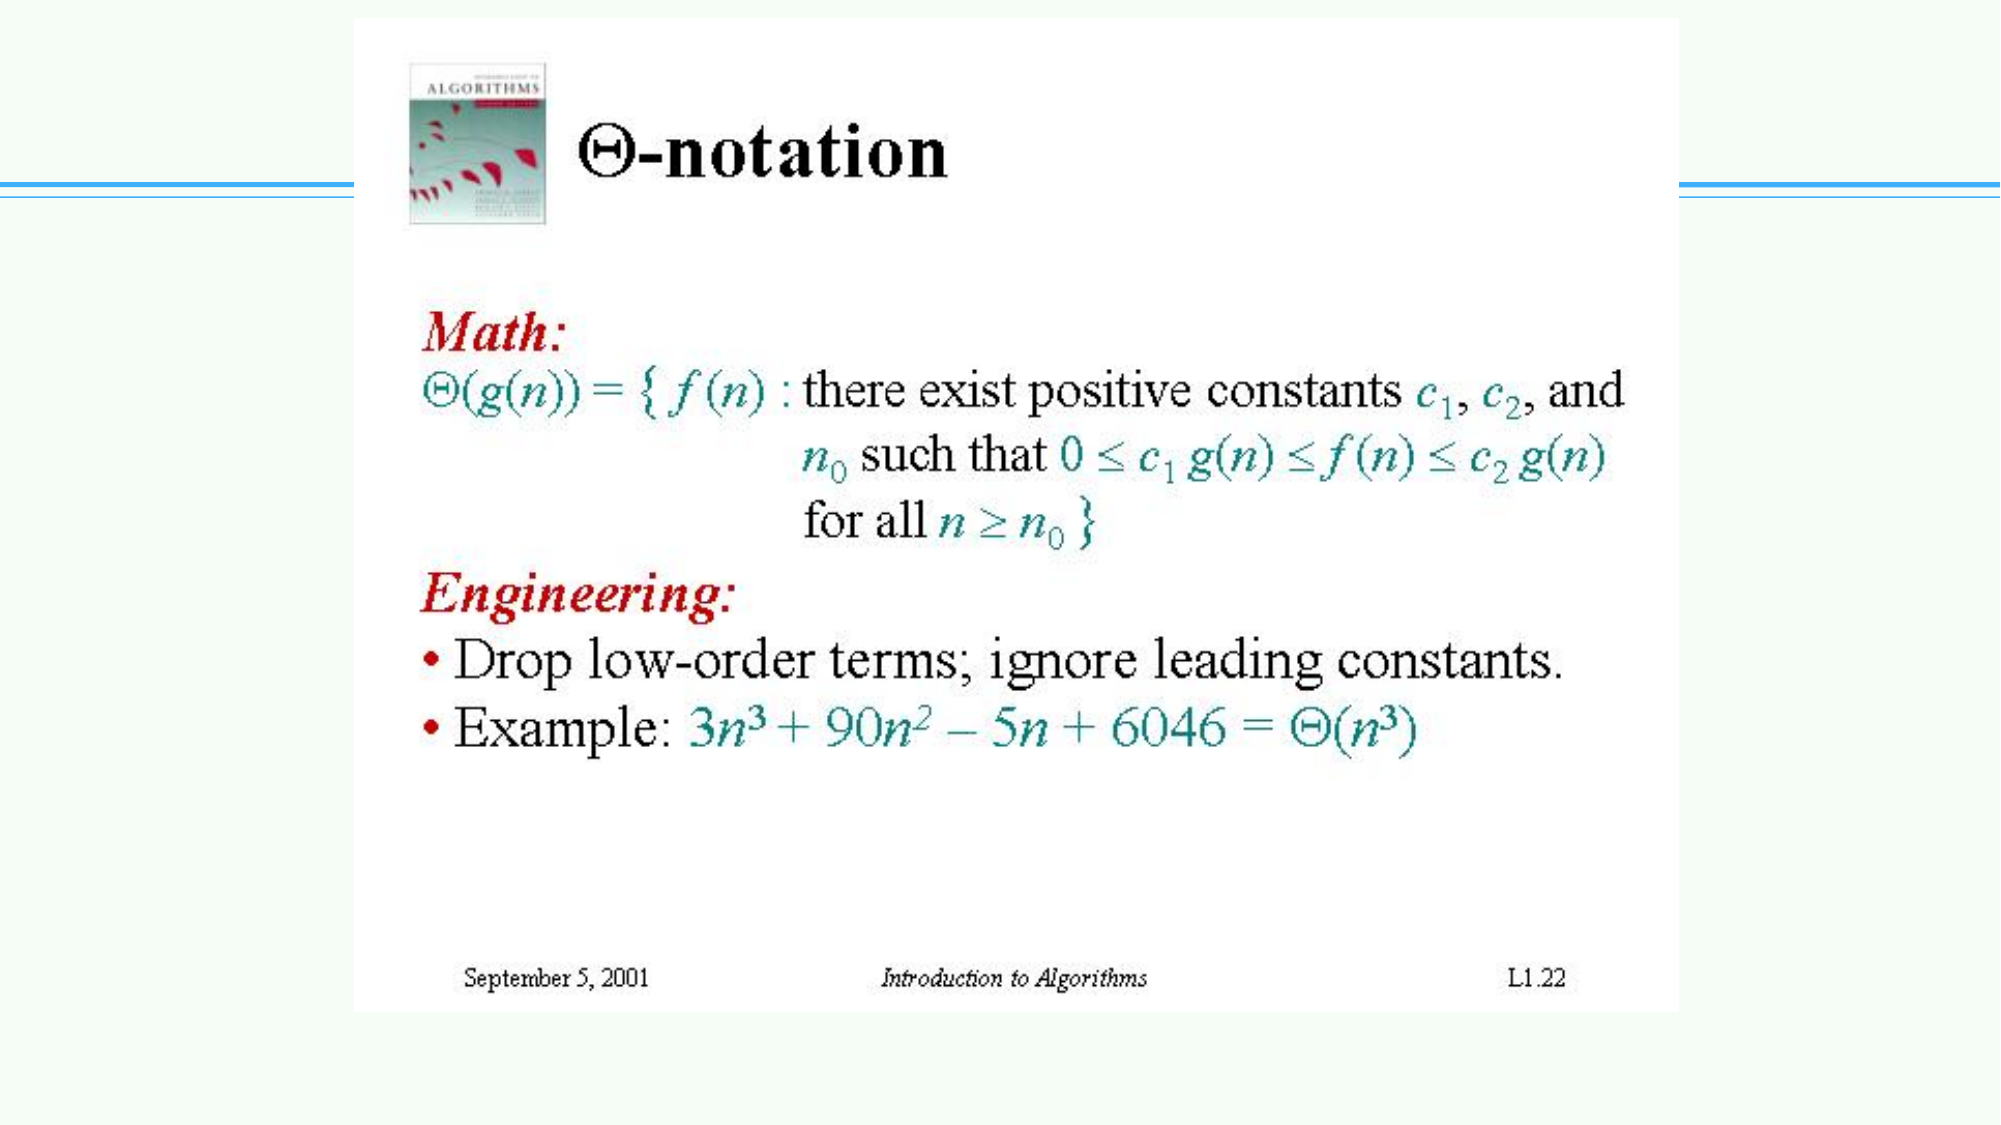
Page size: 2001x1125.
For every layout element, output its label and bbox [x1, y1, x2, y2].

list [354, 18, 1679, 1012]
